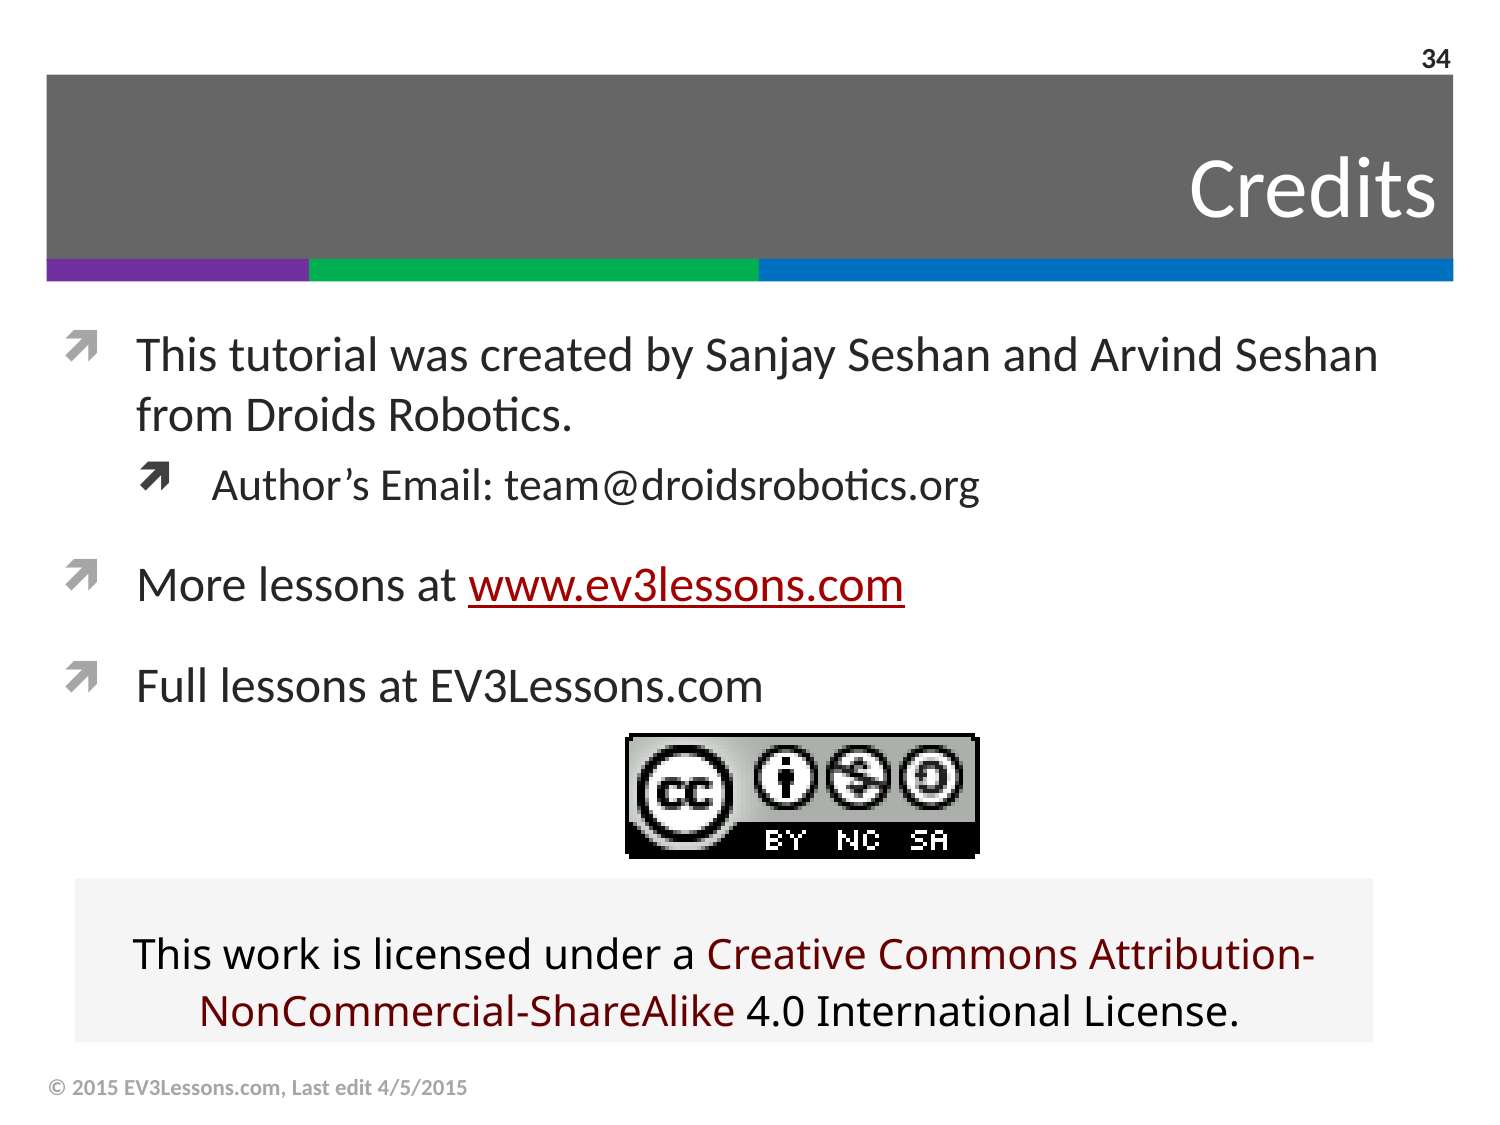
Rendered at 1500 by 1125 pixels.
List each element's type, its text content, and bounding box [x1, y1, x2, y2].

footer © 2015 EV3Lessons.com, Last edit 4/5/2015 [32, 1055, 1038, 1116]
slide_number 34 [1362, 27, 1466, 87]
title Credits [46, 103, 1454, 263]
picture [624, 732, 981, 859]
list This tutorial was created by Sanjay Seshan and Arvind Seshan from Droids Robotics. Author’s Email: team@droidsrobotics.org More lessons at www.ev3lessons.com Full lessons at EV3Lessons.com [46, 314, 1454, 902]
text_box This work is licensed under a Creative Commons Attribution-NonCommercial-ShareAlike 4.0 International License. [74, 878, 1374, 1043]
